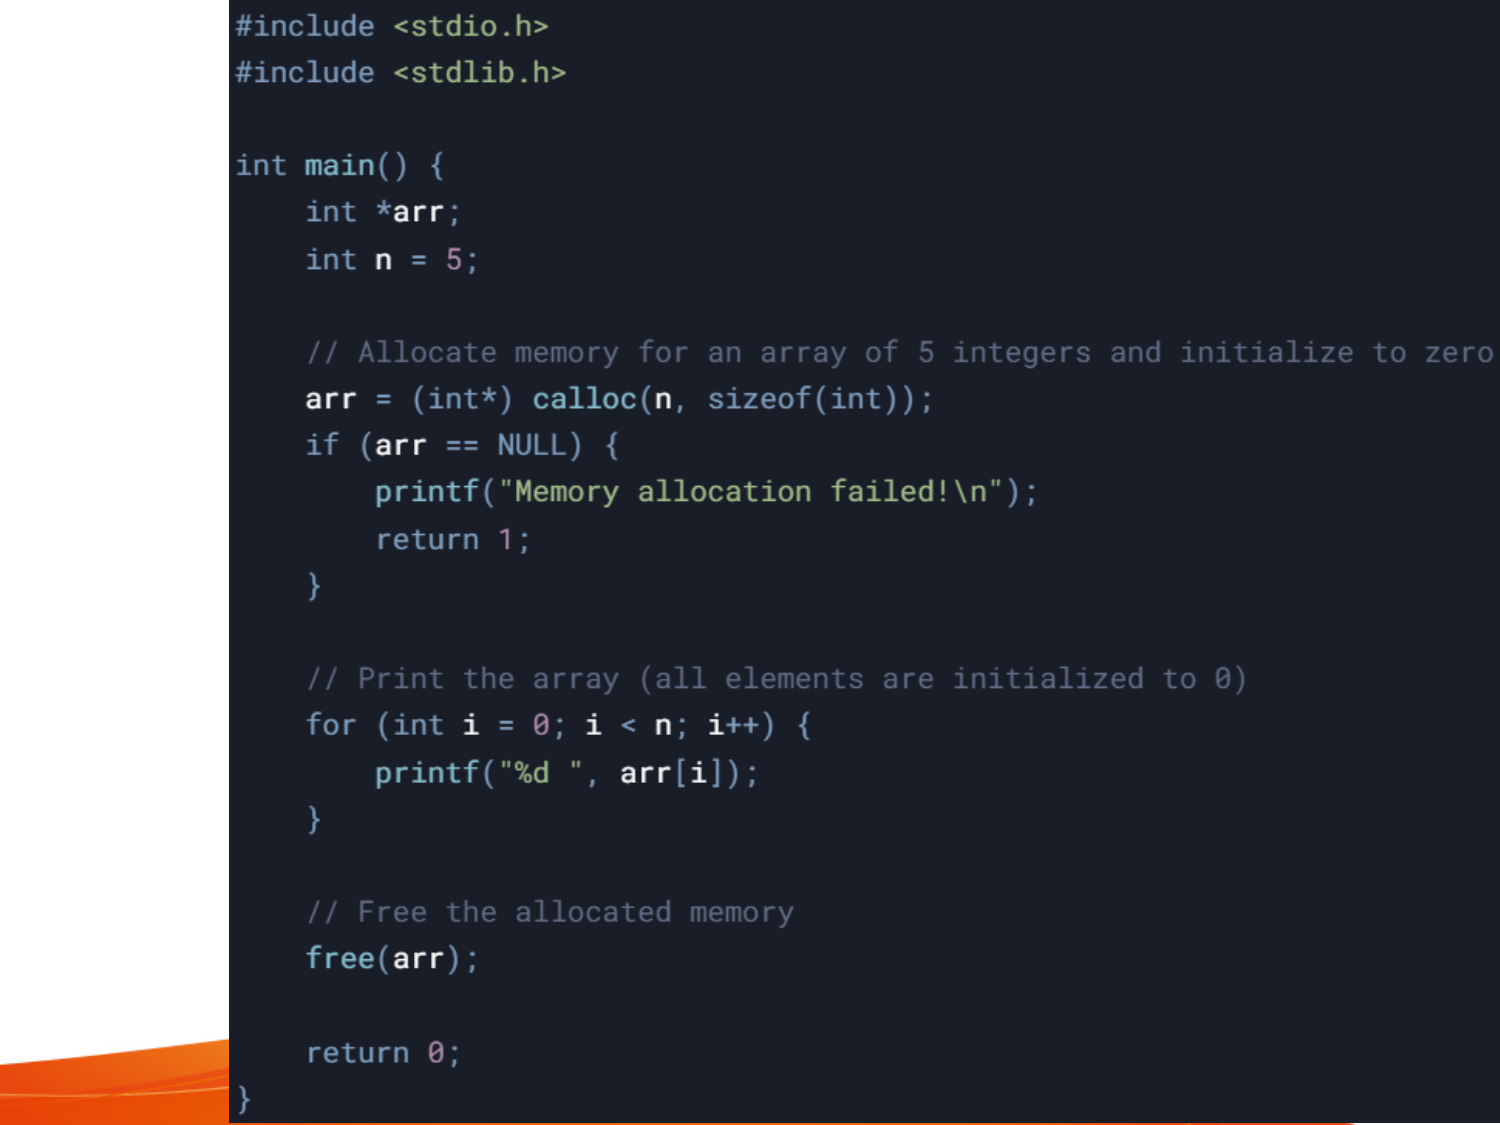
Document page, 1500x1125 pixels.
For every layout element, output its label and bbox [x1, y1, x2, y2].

picture [0, 0, 1500, 1125]
list [229, 0, 1500, 1123]
